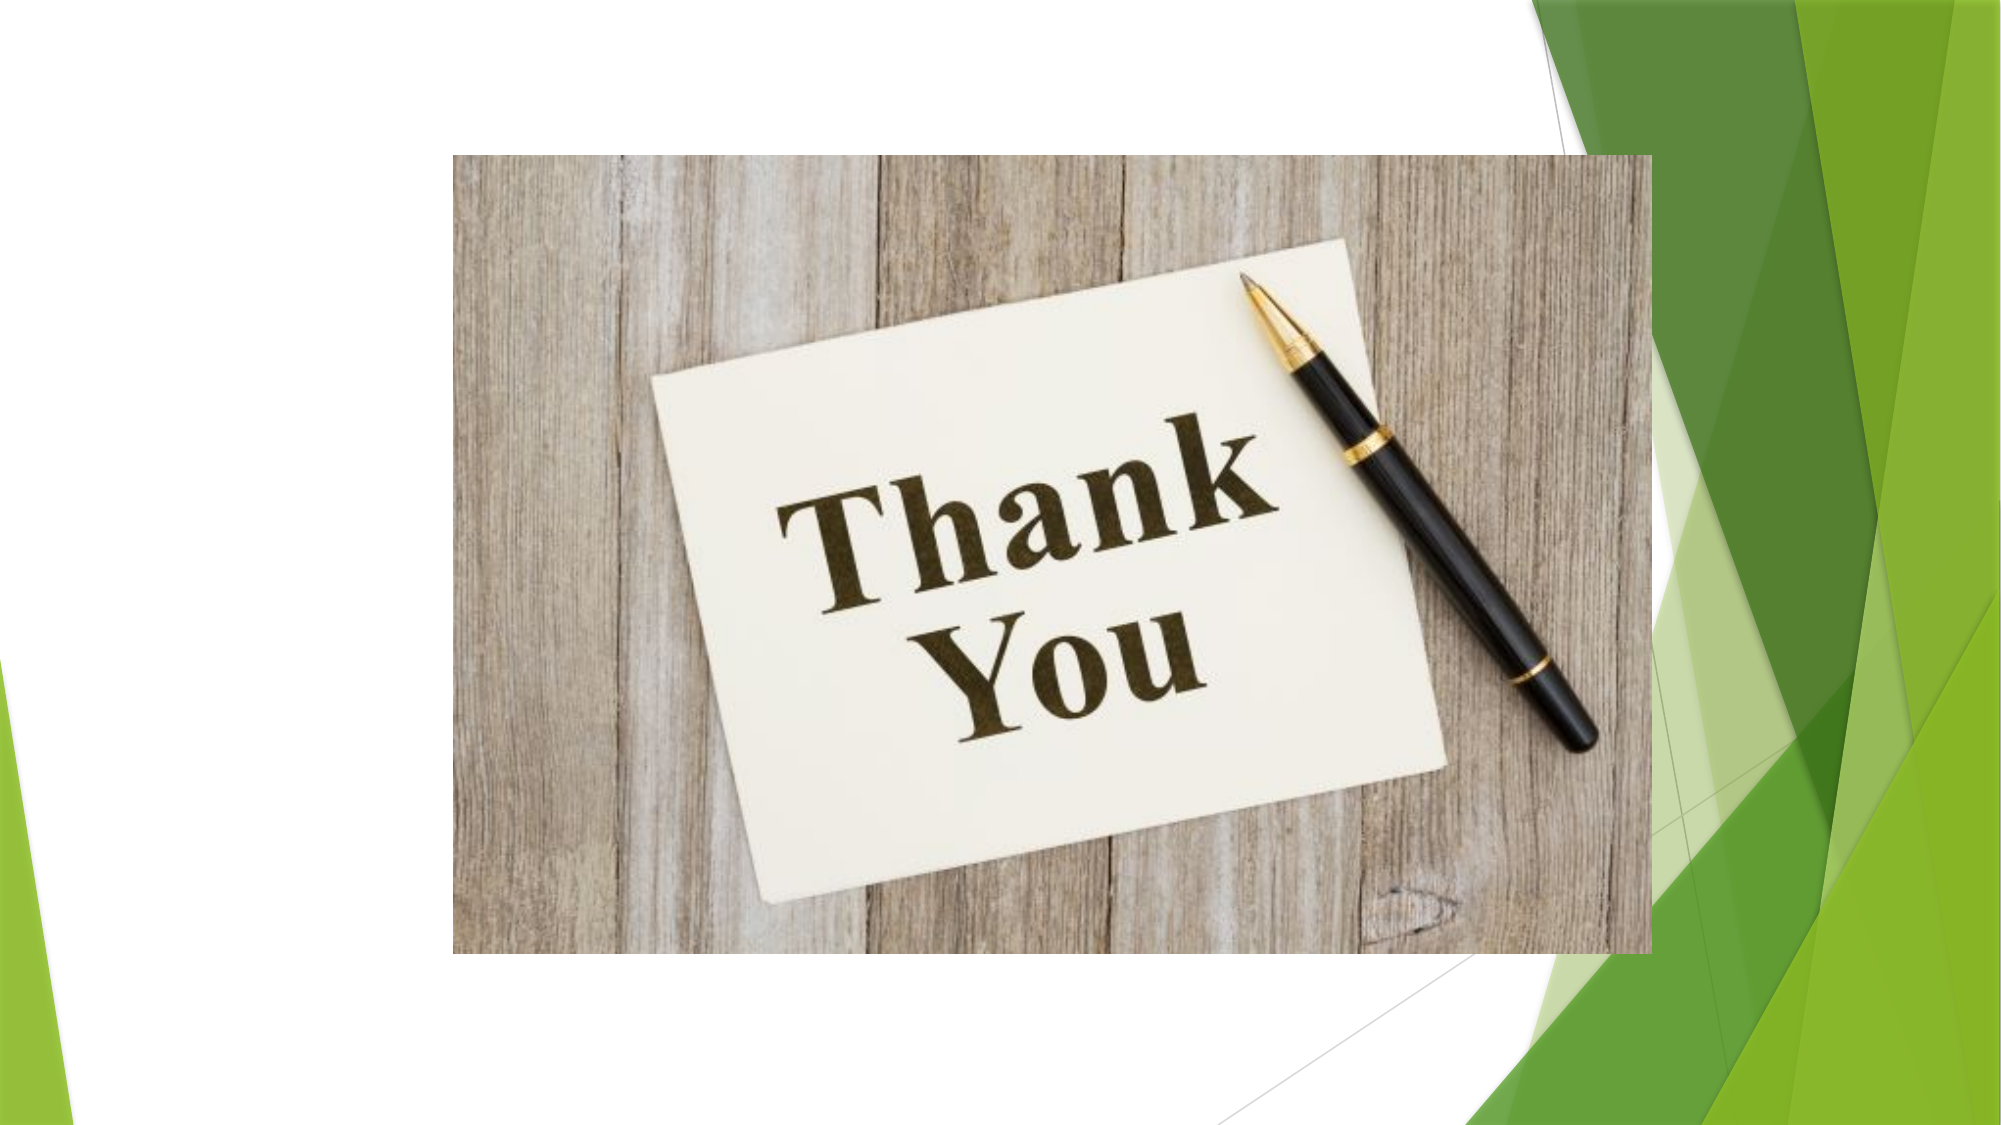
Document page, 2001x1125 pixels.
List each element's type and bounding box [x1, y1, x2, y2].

picture [453, 154, 1653, 955]
